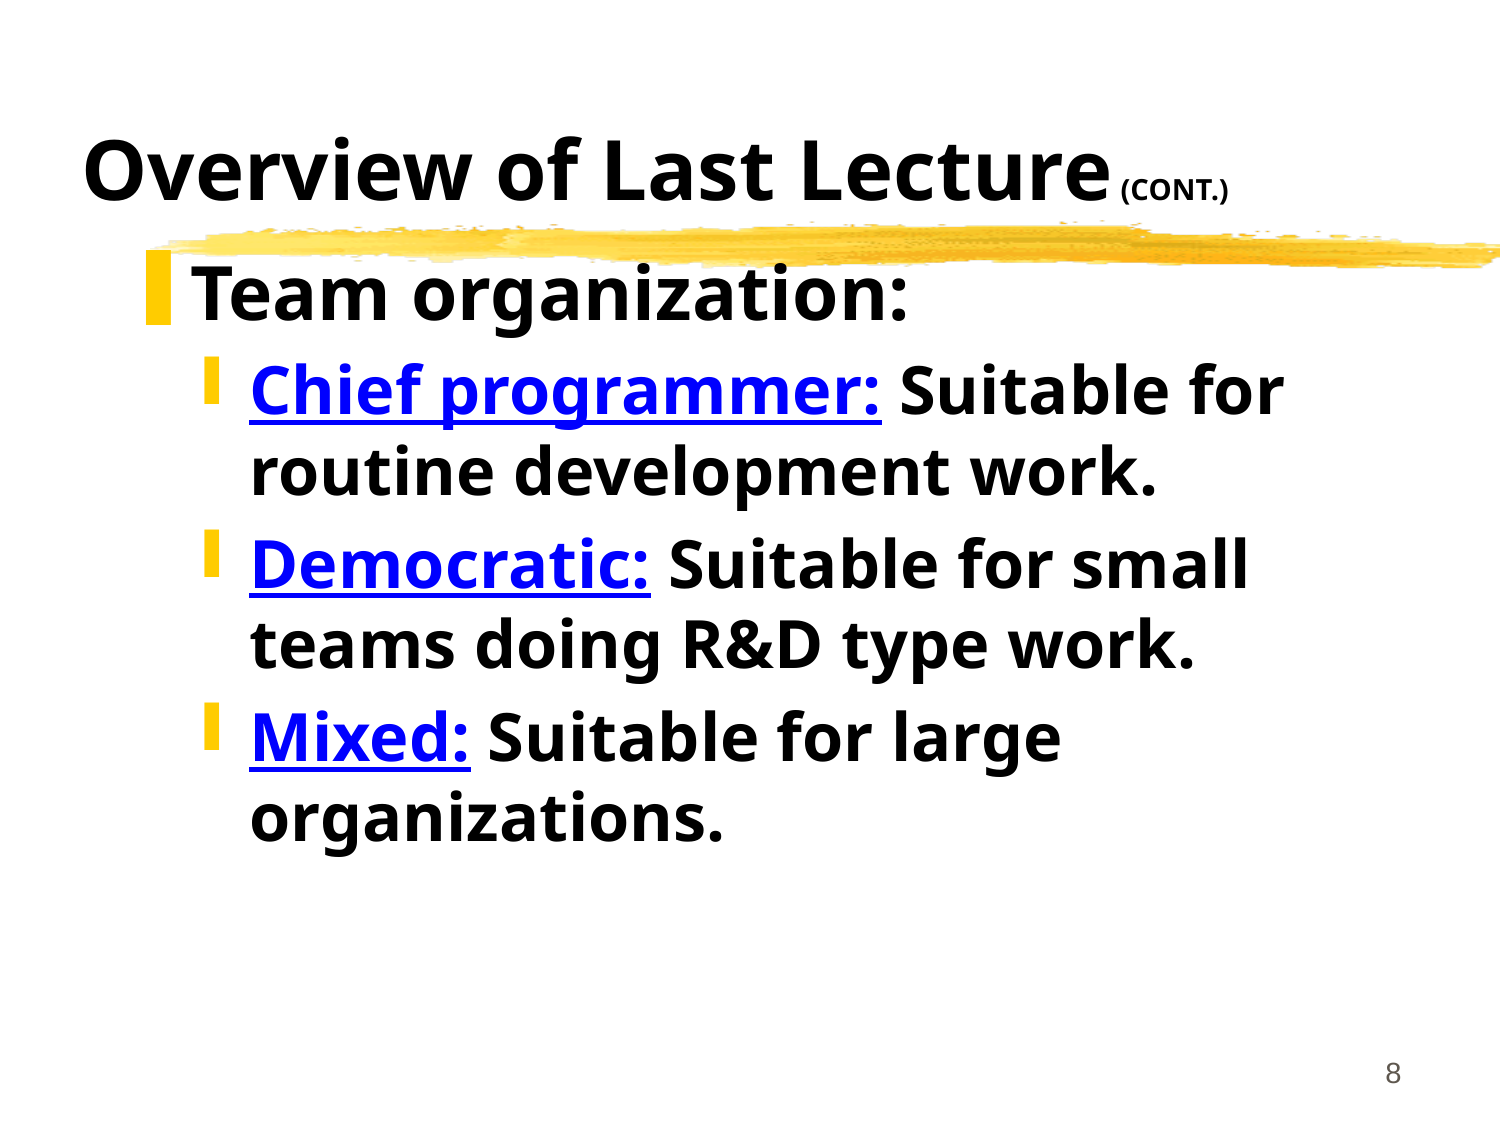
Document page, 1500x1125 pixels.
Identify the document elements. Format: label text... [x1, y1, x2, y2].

picture [150, 215, 1500, 279]
slide_number 8 [1103, 1021, 1417, 1098]
list Team organization: Chief programmer: Suitable for routine development work. Democratic: Suitable for small teams doing R&D type work. Mixed: Suitable for large organizations. [112, 237, 1388, 913]
title Overview of Last Lecture (CONT.) [66, 37, 1342, 226]
